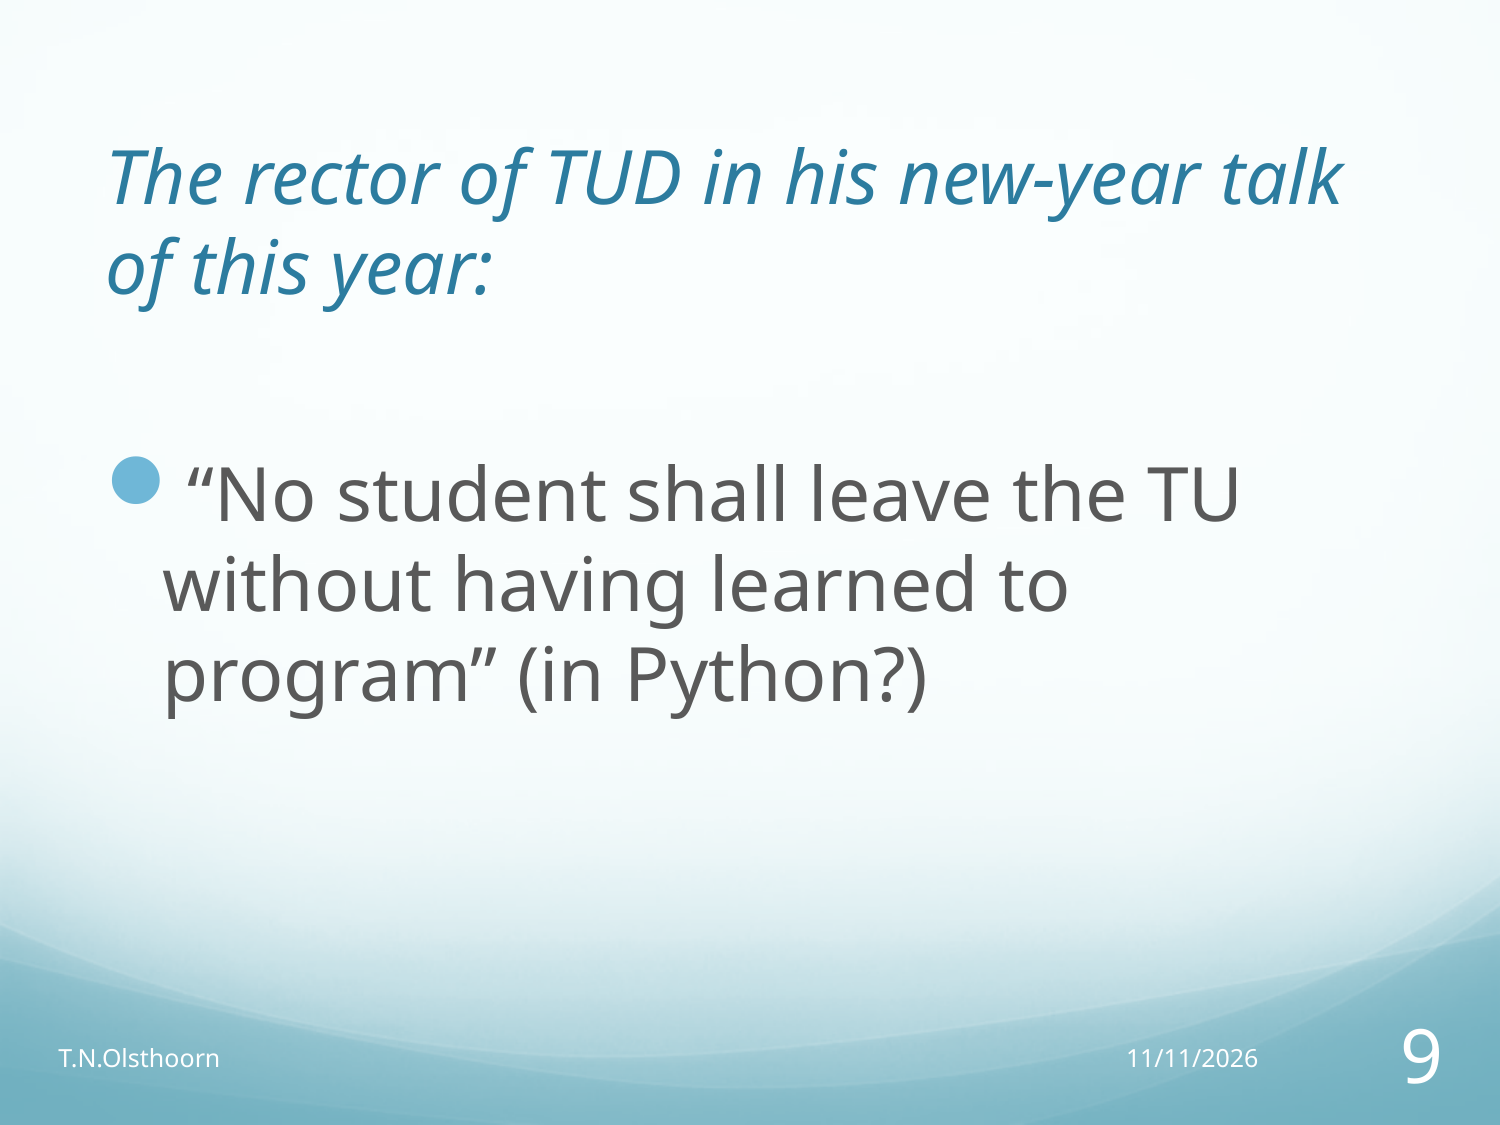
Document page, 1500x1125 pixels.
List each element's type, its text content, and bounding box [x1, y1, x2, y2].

title The rector of TUD in his new-year talk of this year: [90, 98, 1410, 318]
footer T.N.Olsthoorn [43, 1029, 838, 1090]
list “No student shall leave the TU without having learned to program” (in Python?) [90, 438, 1410, 975]
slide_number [923, 1029, 1274, 1090]
slide_number 9 [1295, 1029, 1459, 1090]
